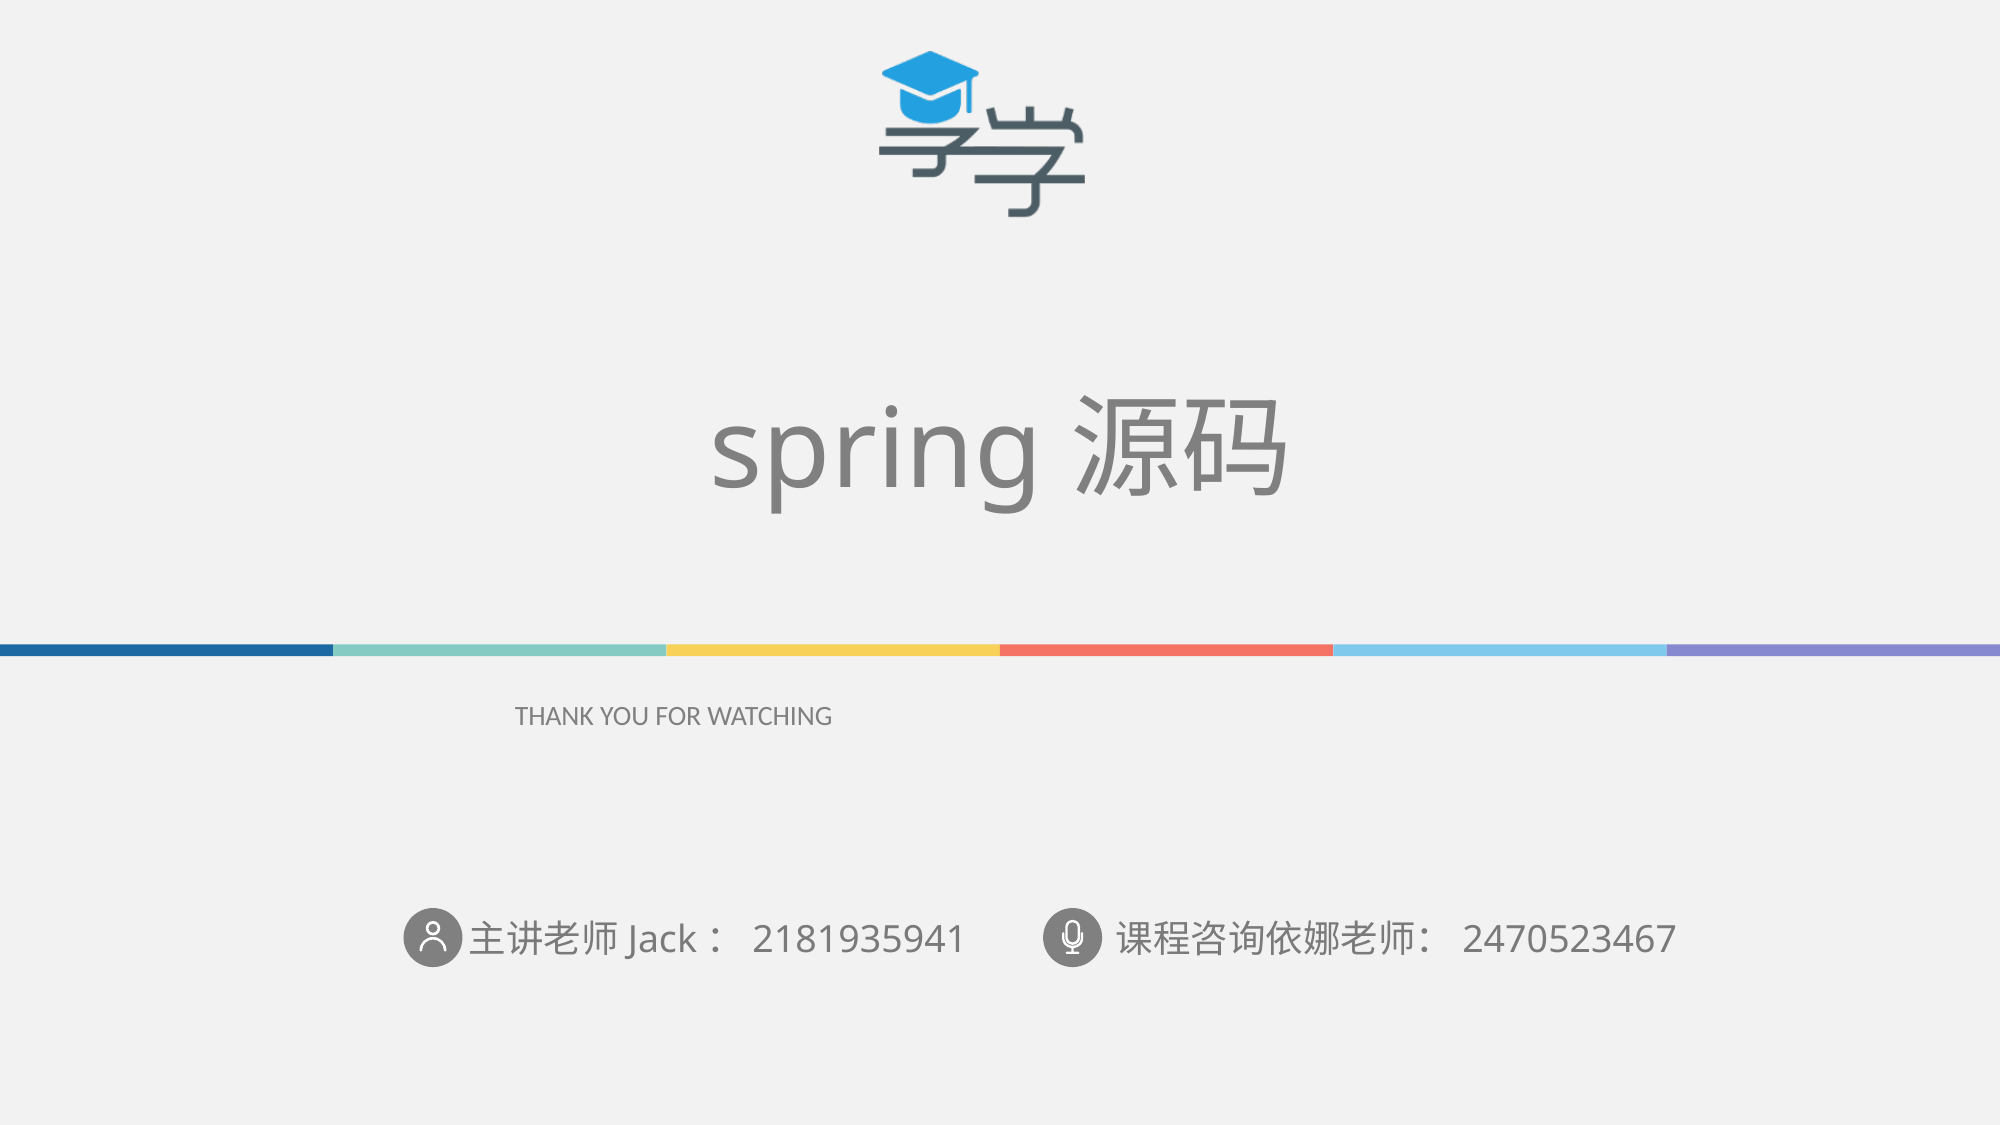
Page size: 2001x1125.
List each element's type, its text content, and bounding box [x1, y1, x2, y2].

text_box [403, 907, 975, 968]
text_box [0, 644, 2000, 657]
text_box THANK YOU FOR WATCHING [500, 690, 1501, 739]
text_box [1042, 906, 1693, 969]
picture [872, 24, 1092, 244]
text_box spring源码 [29, 302, 1974, 518]
